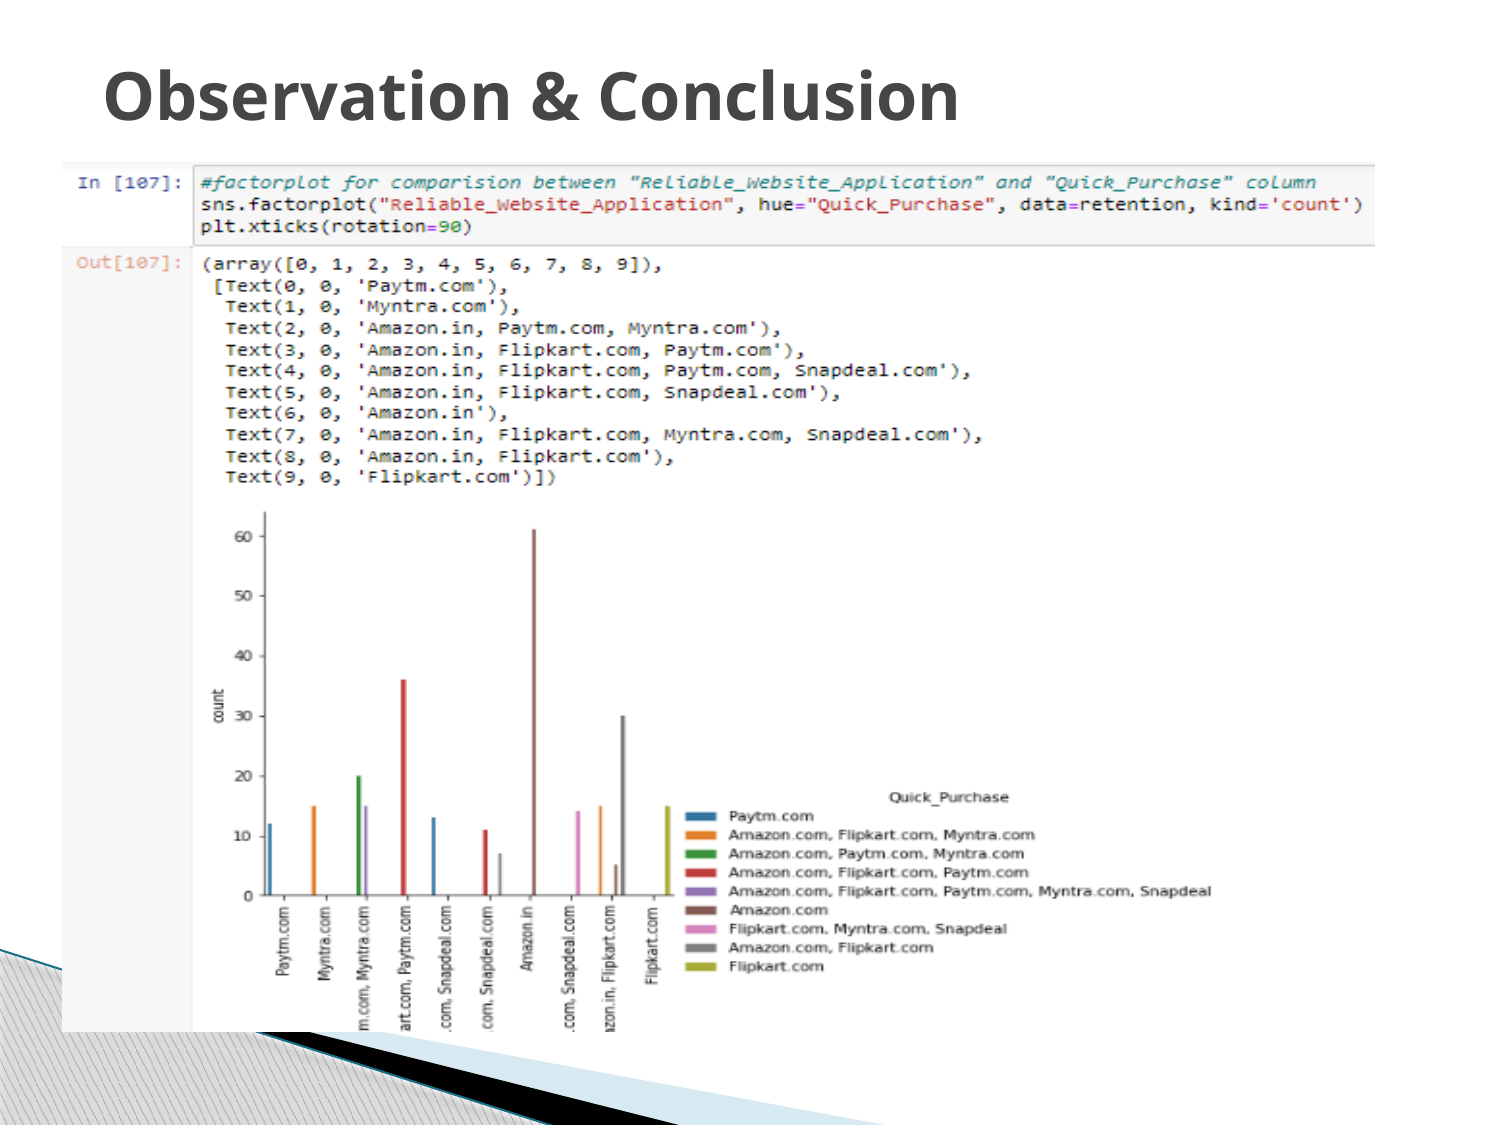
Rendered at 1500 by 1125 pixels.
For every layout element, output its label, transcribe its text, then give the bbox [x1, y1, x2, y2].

title Observation & Conclusion [87, 0, 1500, 188]
picture [62, 162, 1376, 1032]
